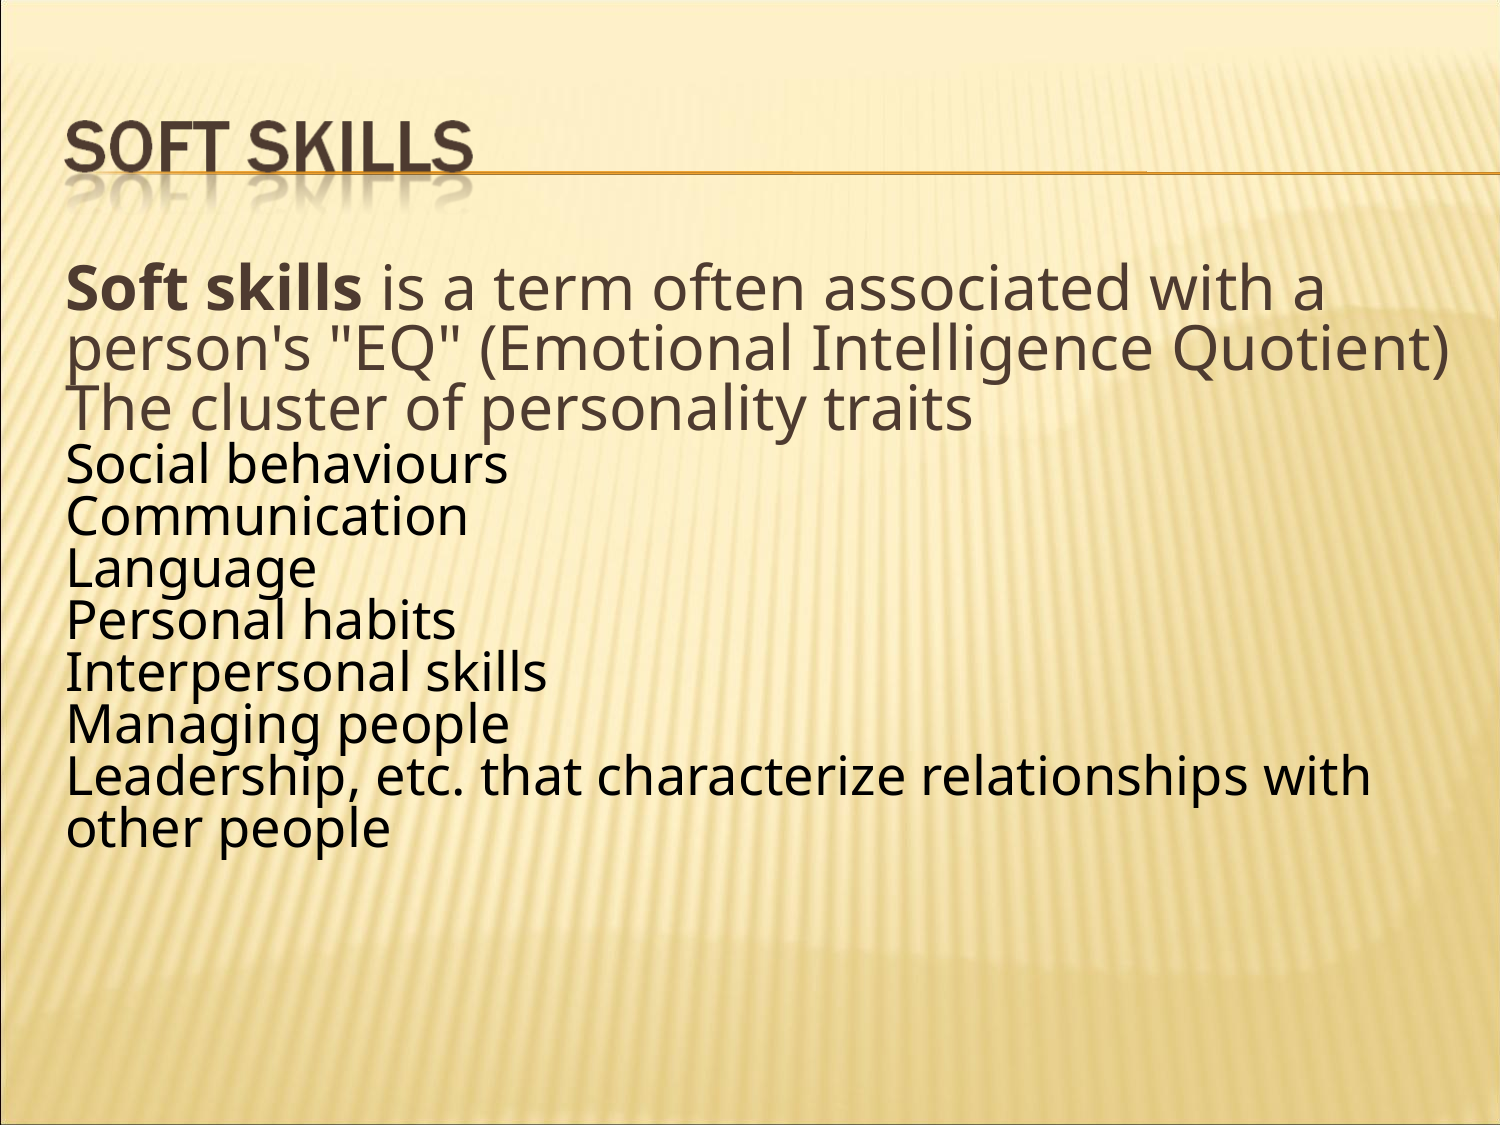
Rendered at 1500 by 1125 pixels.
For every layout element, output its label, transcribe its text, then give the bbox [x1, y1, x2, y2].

picture [0, 0, 1500, 1125]
list Soft skills is a term often associated with a person's "EQ" (Emotional Intelligence Quotient) The cluster of personality traits Social behaviours Communication Language Personal habits Interpersonal skills Managing people Leadership, etc. that characterize relationships with other people [50, 271, 1475, 998]
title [16, 73, 1477, 264]
